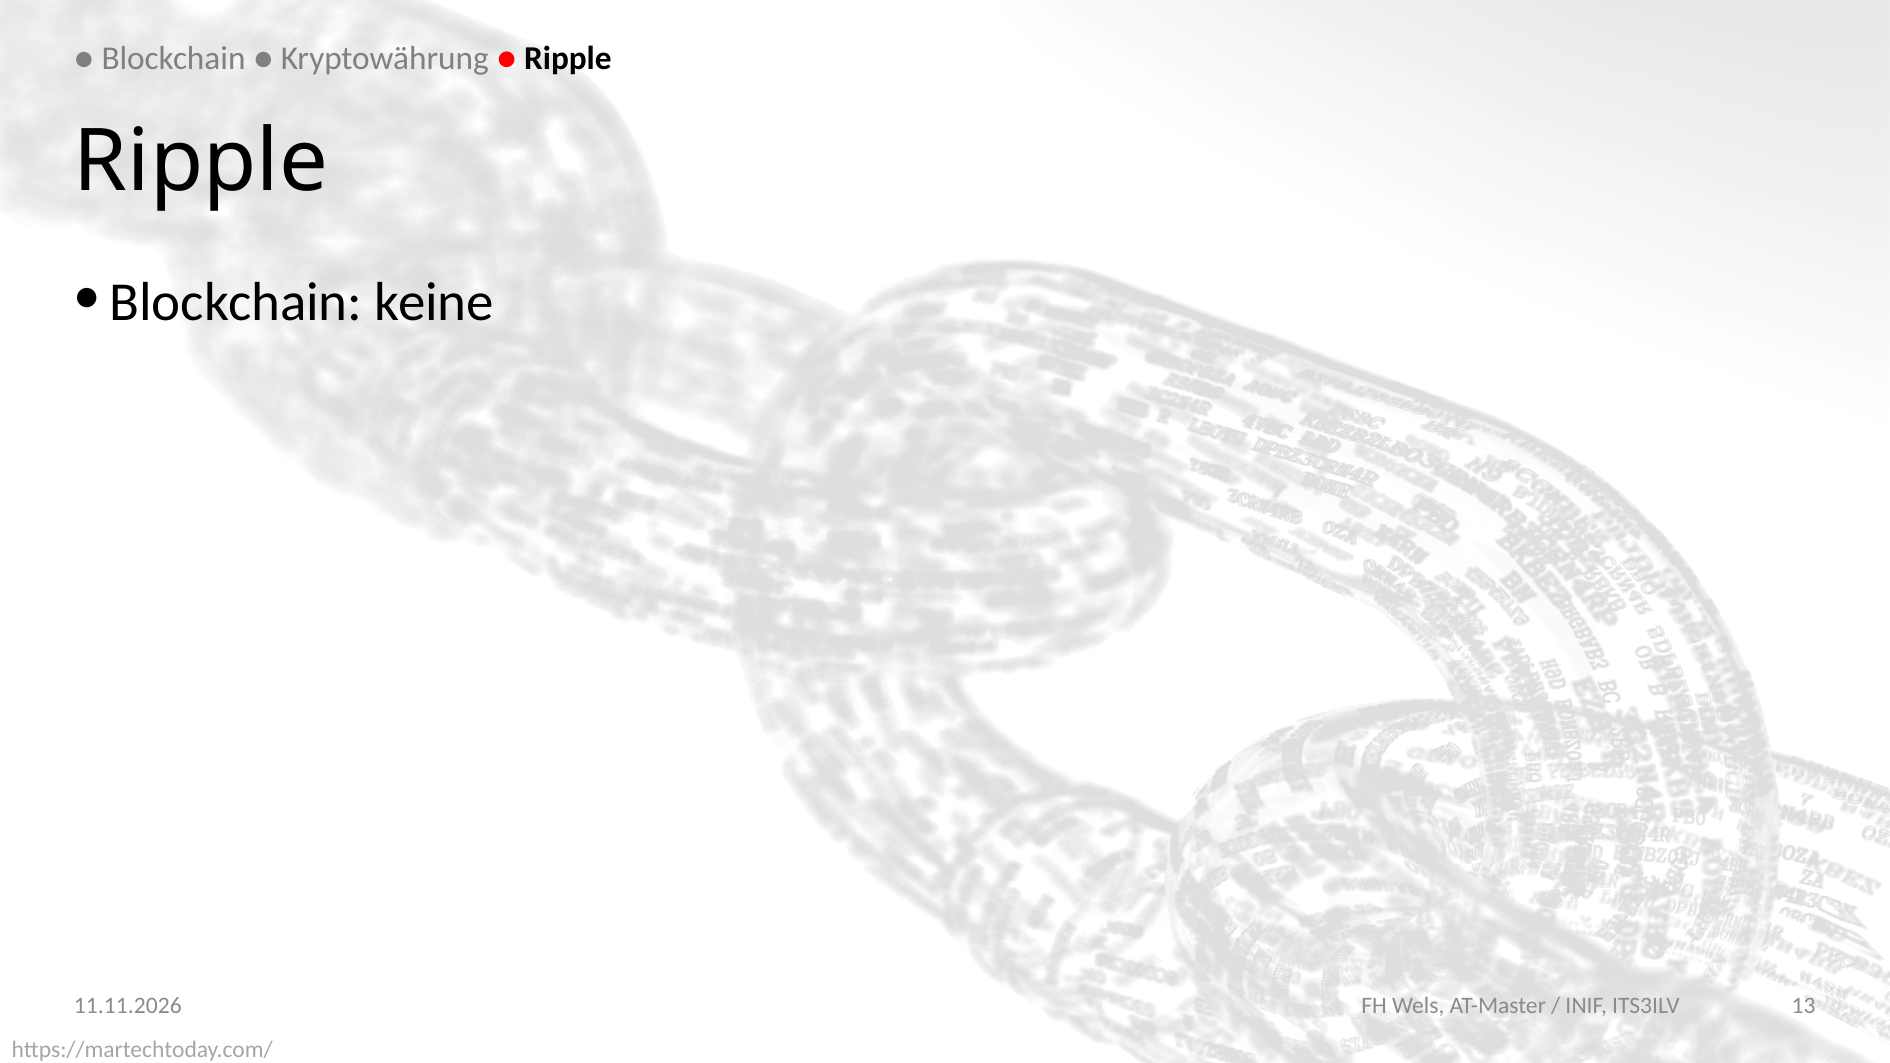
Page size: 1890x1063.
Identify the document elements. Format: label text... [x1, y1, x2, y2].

title Ripple [59, 89, 1831, 237]
list Blockchain: keine [59, 265, 1831, 945]
list ● Blockchain ● Kryptowährung ● Ripple [59, 29, 1831, 89]
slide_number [59, 974, 207, 1034]
footer FH Wels, AT-Master / INIF, ITS3ILV [1328, 974, 1712, 1034]
slide_number 13 [1712, 974, 1831, 1034]
